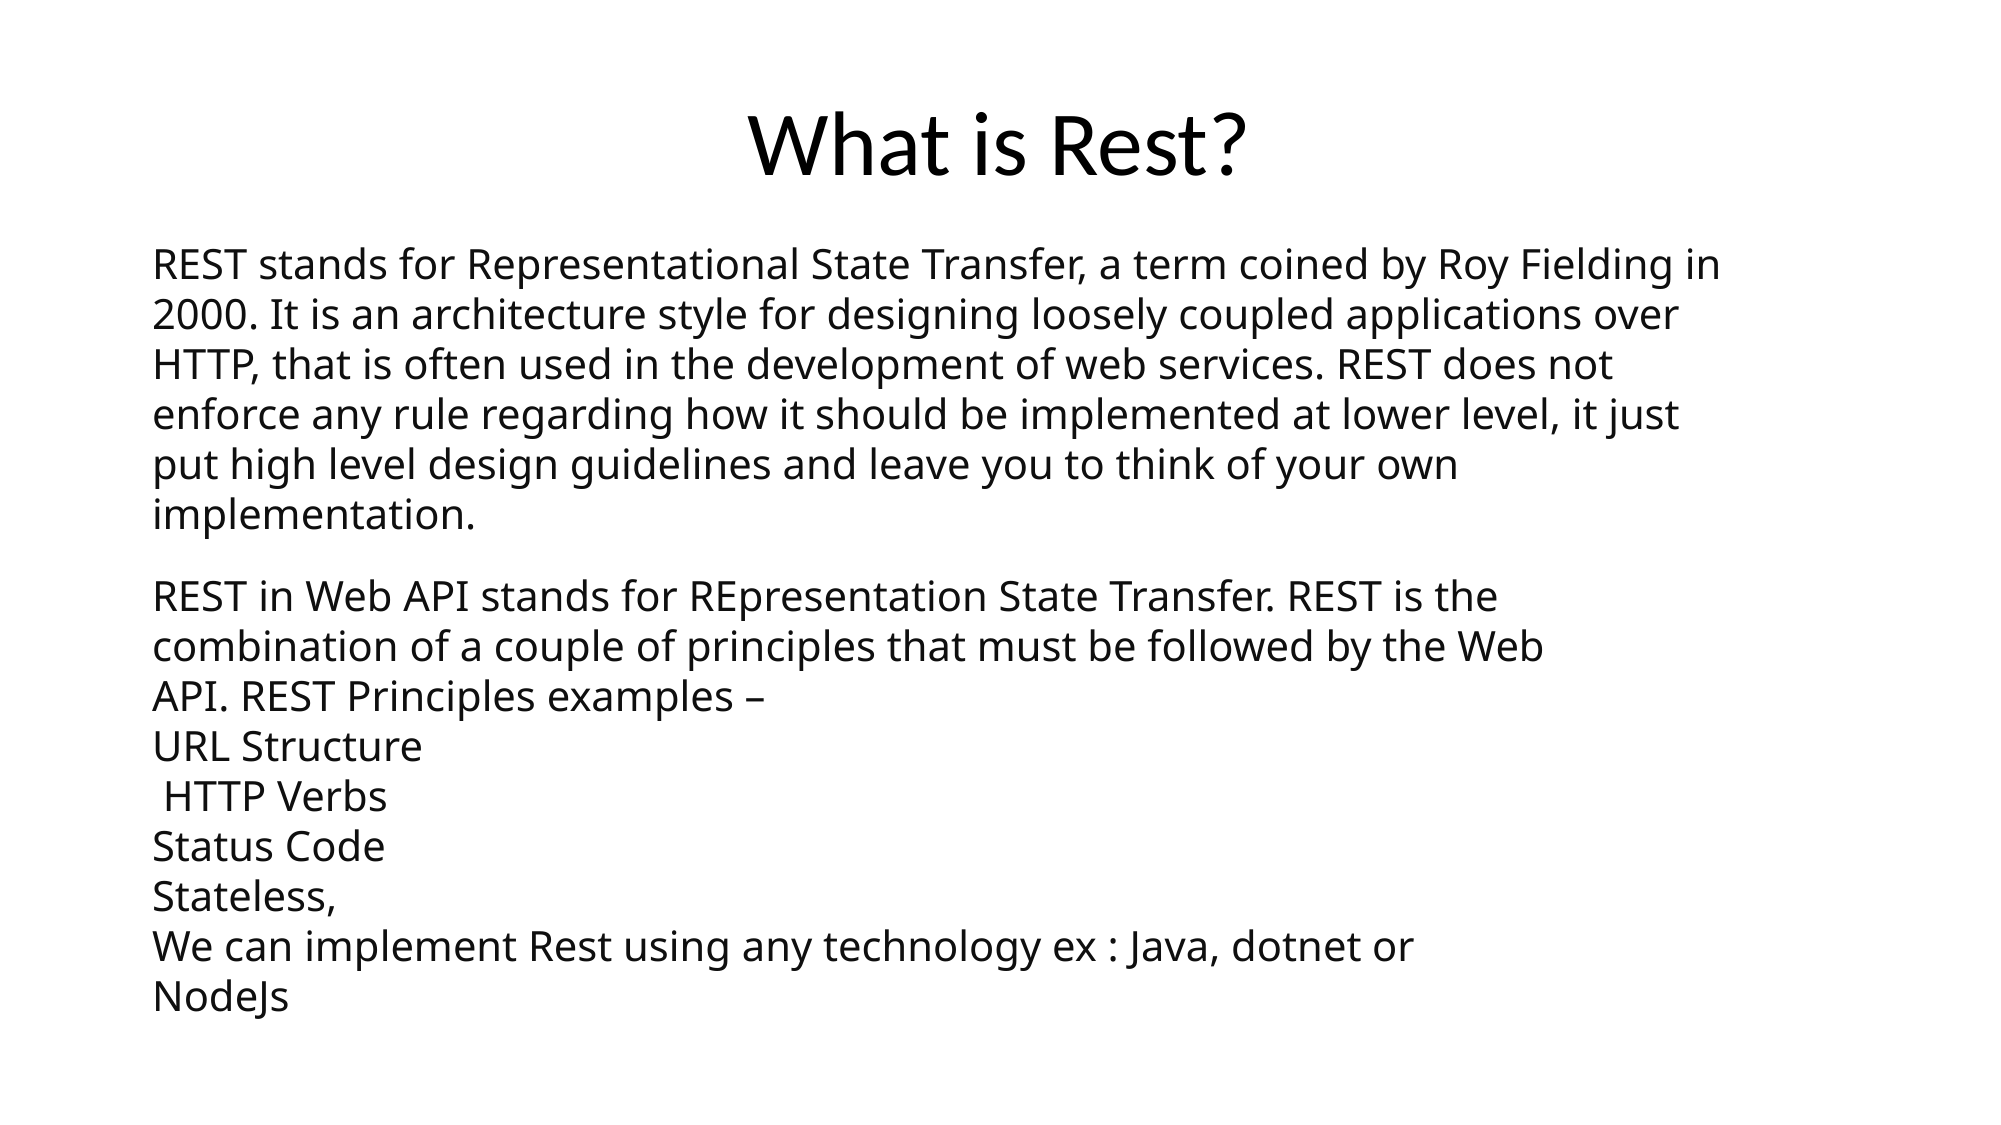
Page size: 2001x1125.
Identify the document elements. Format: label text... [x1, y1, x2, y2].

text_box REST in Web API stands for REpresentation State Transfer. REST is the combination of a couple of principles that must be followed by the Web API. REST Principles examples – URL Structure HTTP Verbs Status Code Stateless, We can implement Rest using any technology ex : Java, dotnet or NodeJs [137, 562, 1571, 1028]
title What is Rest? [99, 45, 1900, 233]
text_box REST stands for Representational State Transfer, a term coined by Roy Fielding in 2000. It is an architecture style for designing loosely coupled applications over HTTP, that is often used in the development of web services. REST does not enforce any rule regarding how it should be implemented at lower level, it just put high level design guidelines and leave you to think of your own implementation. [137, 230, 1772, 546]
